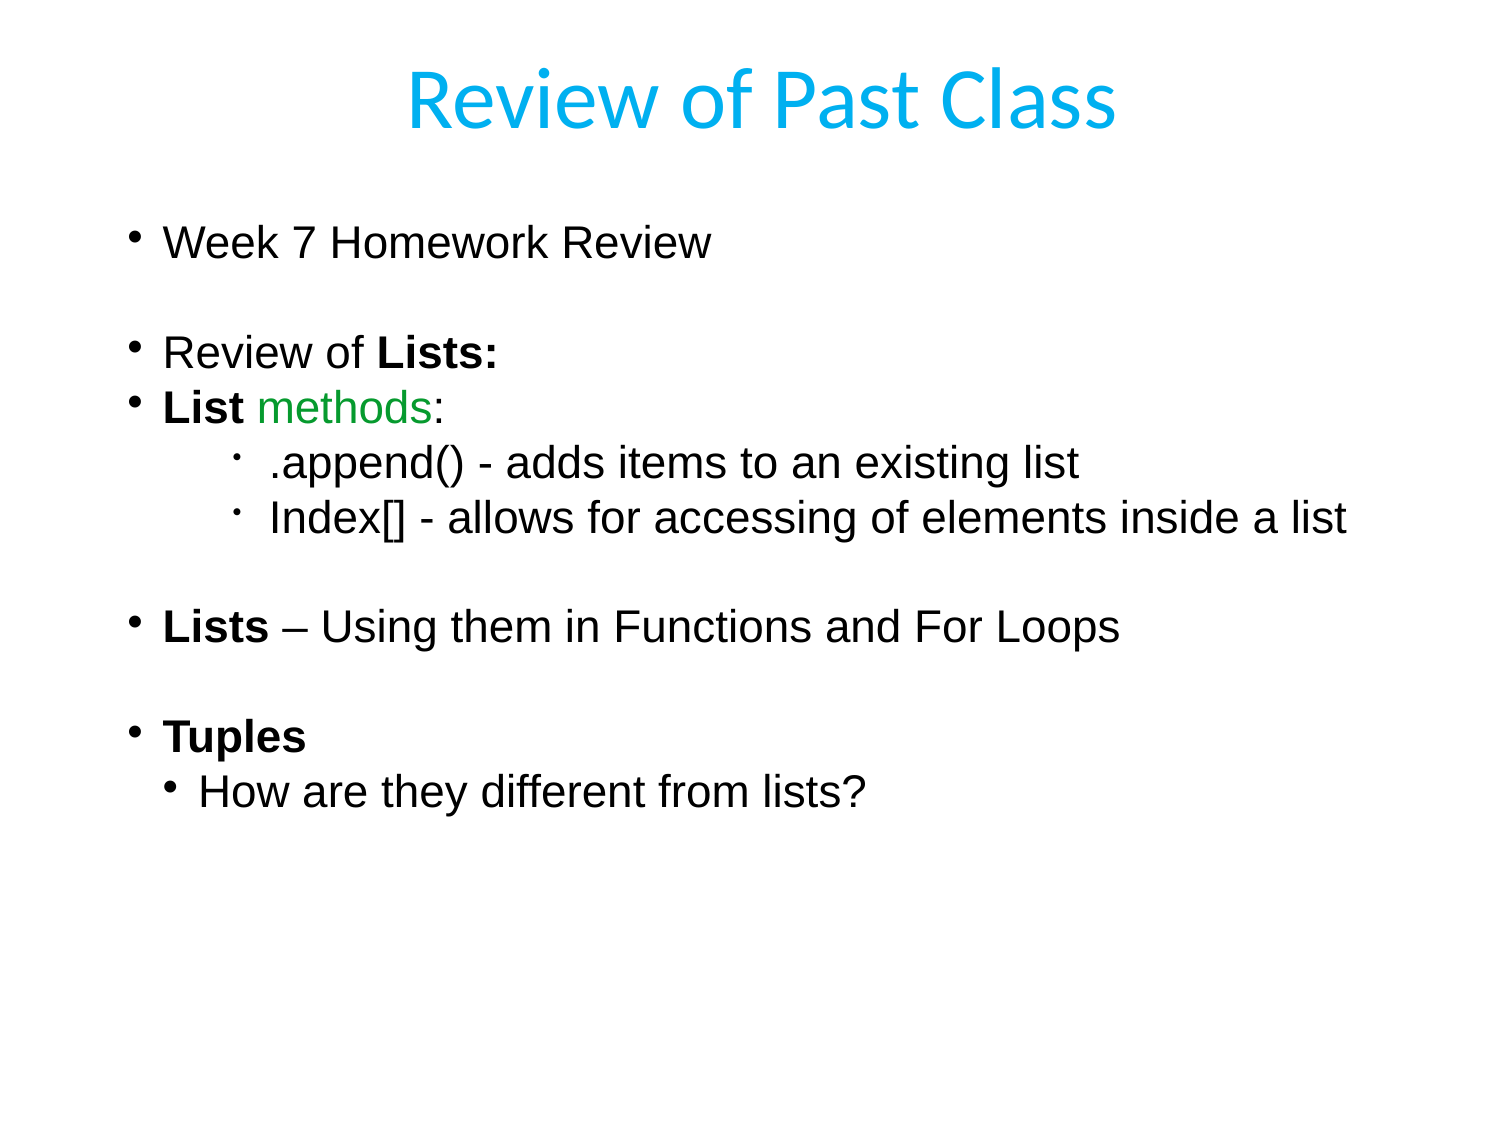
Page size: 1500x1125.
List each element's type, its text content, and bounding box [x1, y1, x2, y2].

title Review of Past Class [87, 0, 1437, 187]
text_box Week 7 Homework Review Review of Lists: List methods: .append() - adds items to an existing list Index[] - allows for accessing of elements inside a list Lists – Using them in Functions and For Loops Tuples How are they different from lists? [112, 149, 1462, 935]
